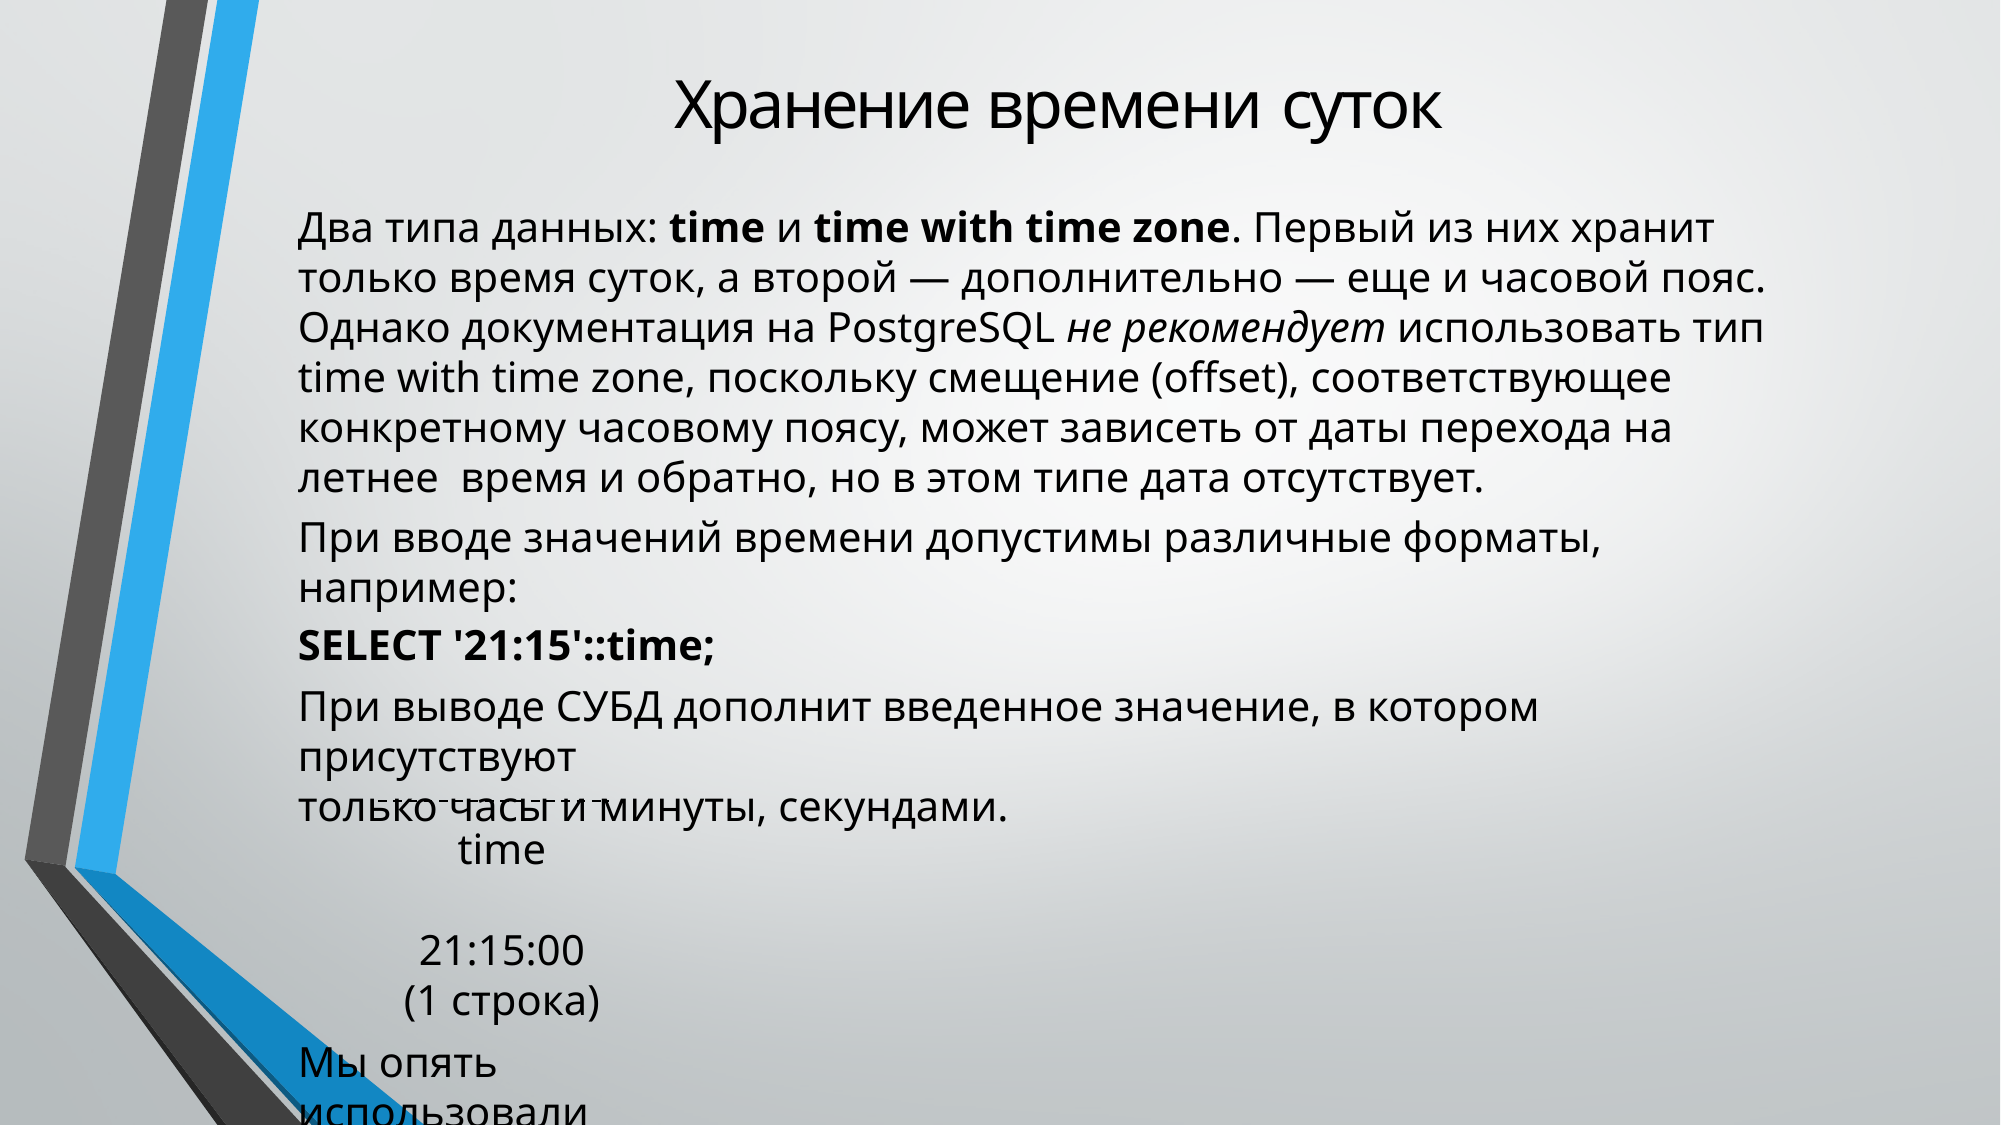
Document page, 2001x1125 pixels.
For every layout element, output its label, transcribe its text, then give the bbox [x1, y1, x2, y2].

title Хранение времени суток [269, 6, 1846, 197]
text_box Два типа данных: time и time with time zone. Первый из них хранит только время суток, а второй — дополнительно — еще и часовой пояс. Однако документация на PostgreSQL не рекомендует использовать тип time with time zone, поскольку смещение (offset), соответствующее конкретному часовому поясу, может зависеть от даты перехода на летнее время и обратно, но в этом типе дата отсутствует. При вводе значений времени допустимы различные форматы, например: SELECT '21:15'::time; При выводе СУБД дополнит введенное значение, в котором присутствуют только часы и минуты, секундами. time 21:15:00 (1 строка) Мы опять использовали операцию приведения типа «::». [295, 198, 1800, 1125]
